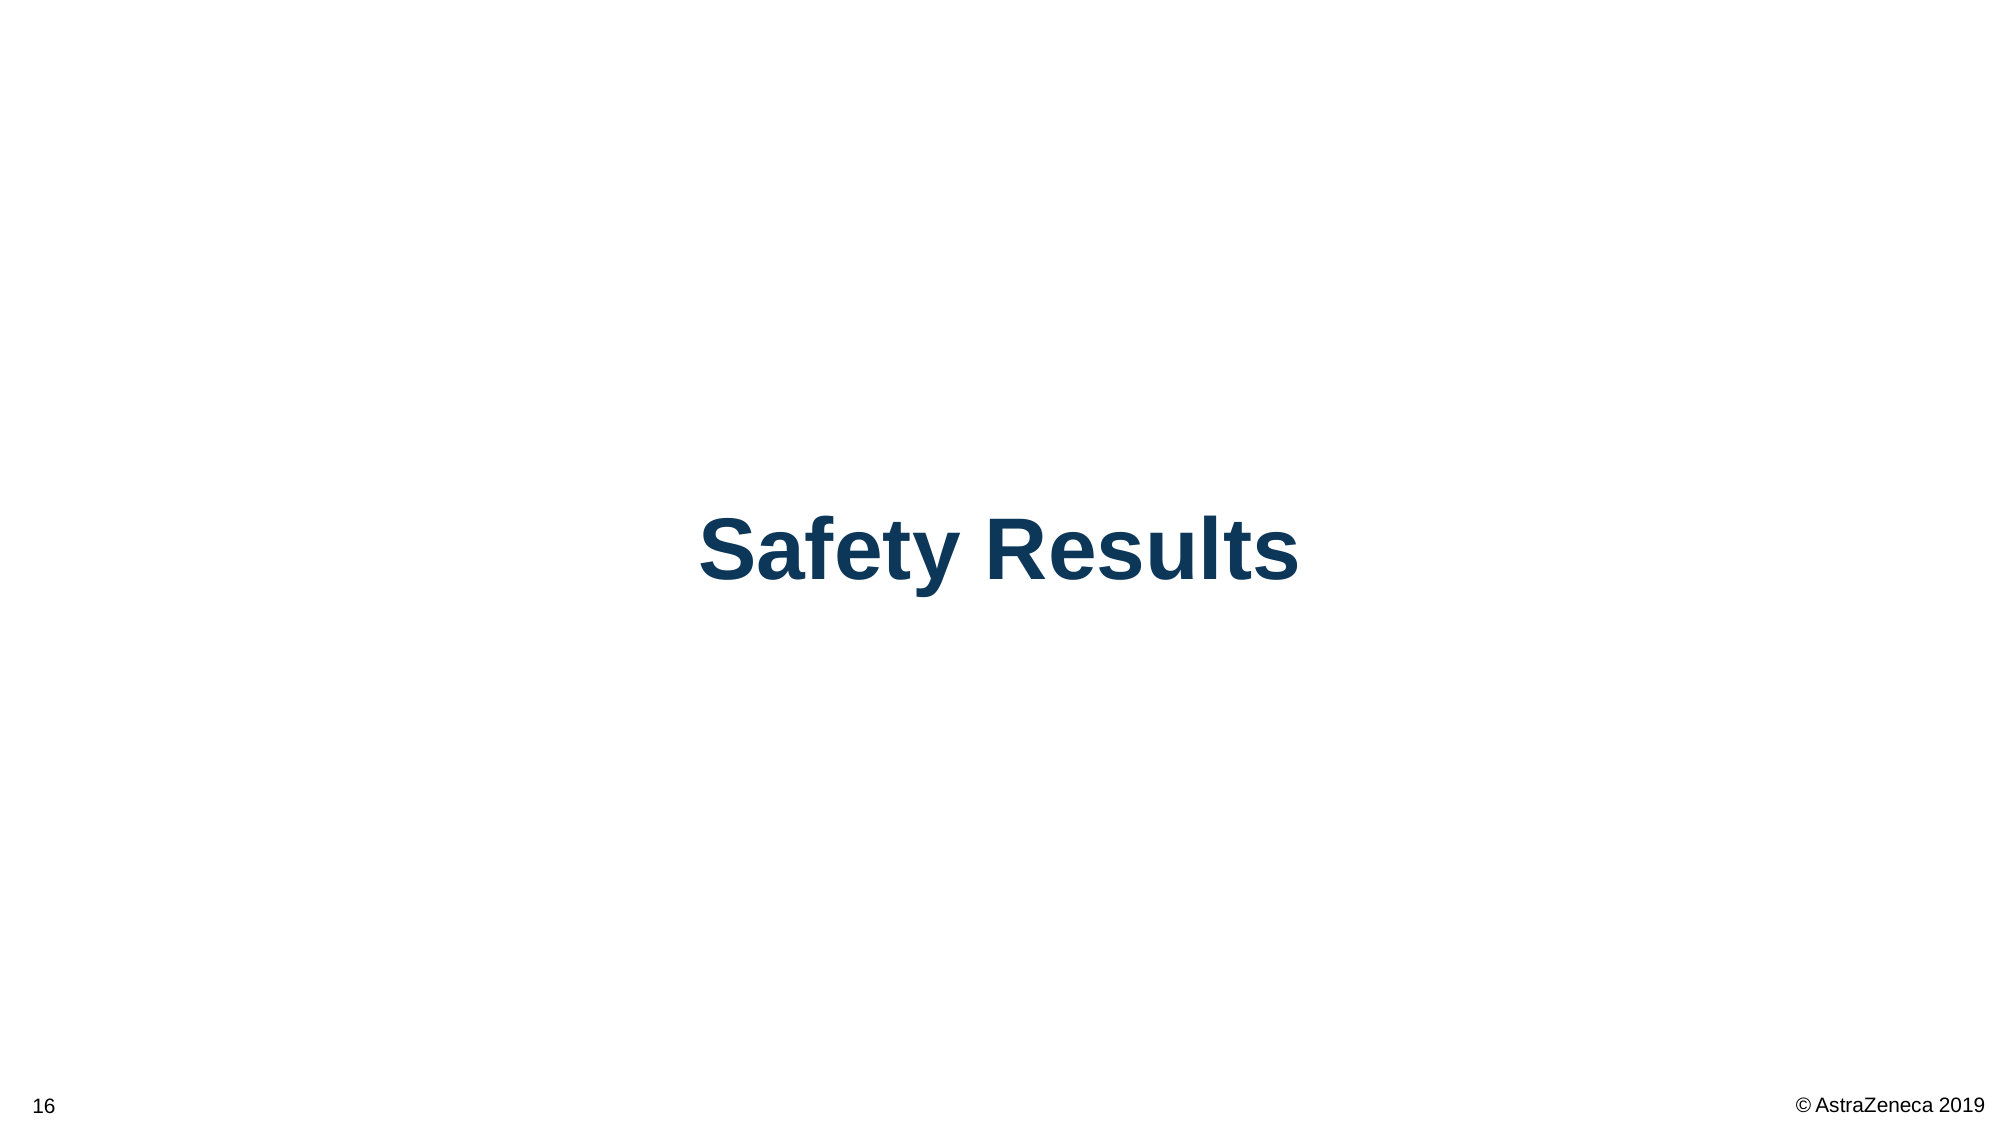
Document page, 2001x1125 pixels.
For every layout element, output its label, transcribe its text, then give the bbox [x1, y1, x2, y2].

title Safety Results [75, 518, 1925, 607]
slide_number 15 [0, 1081, 80, 1125]
